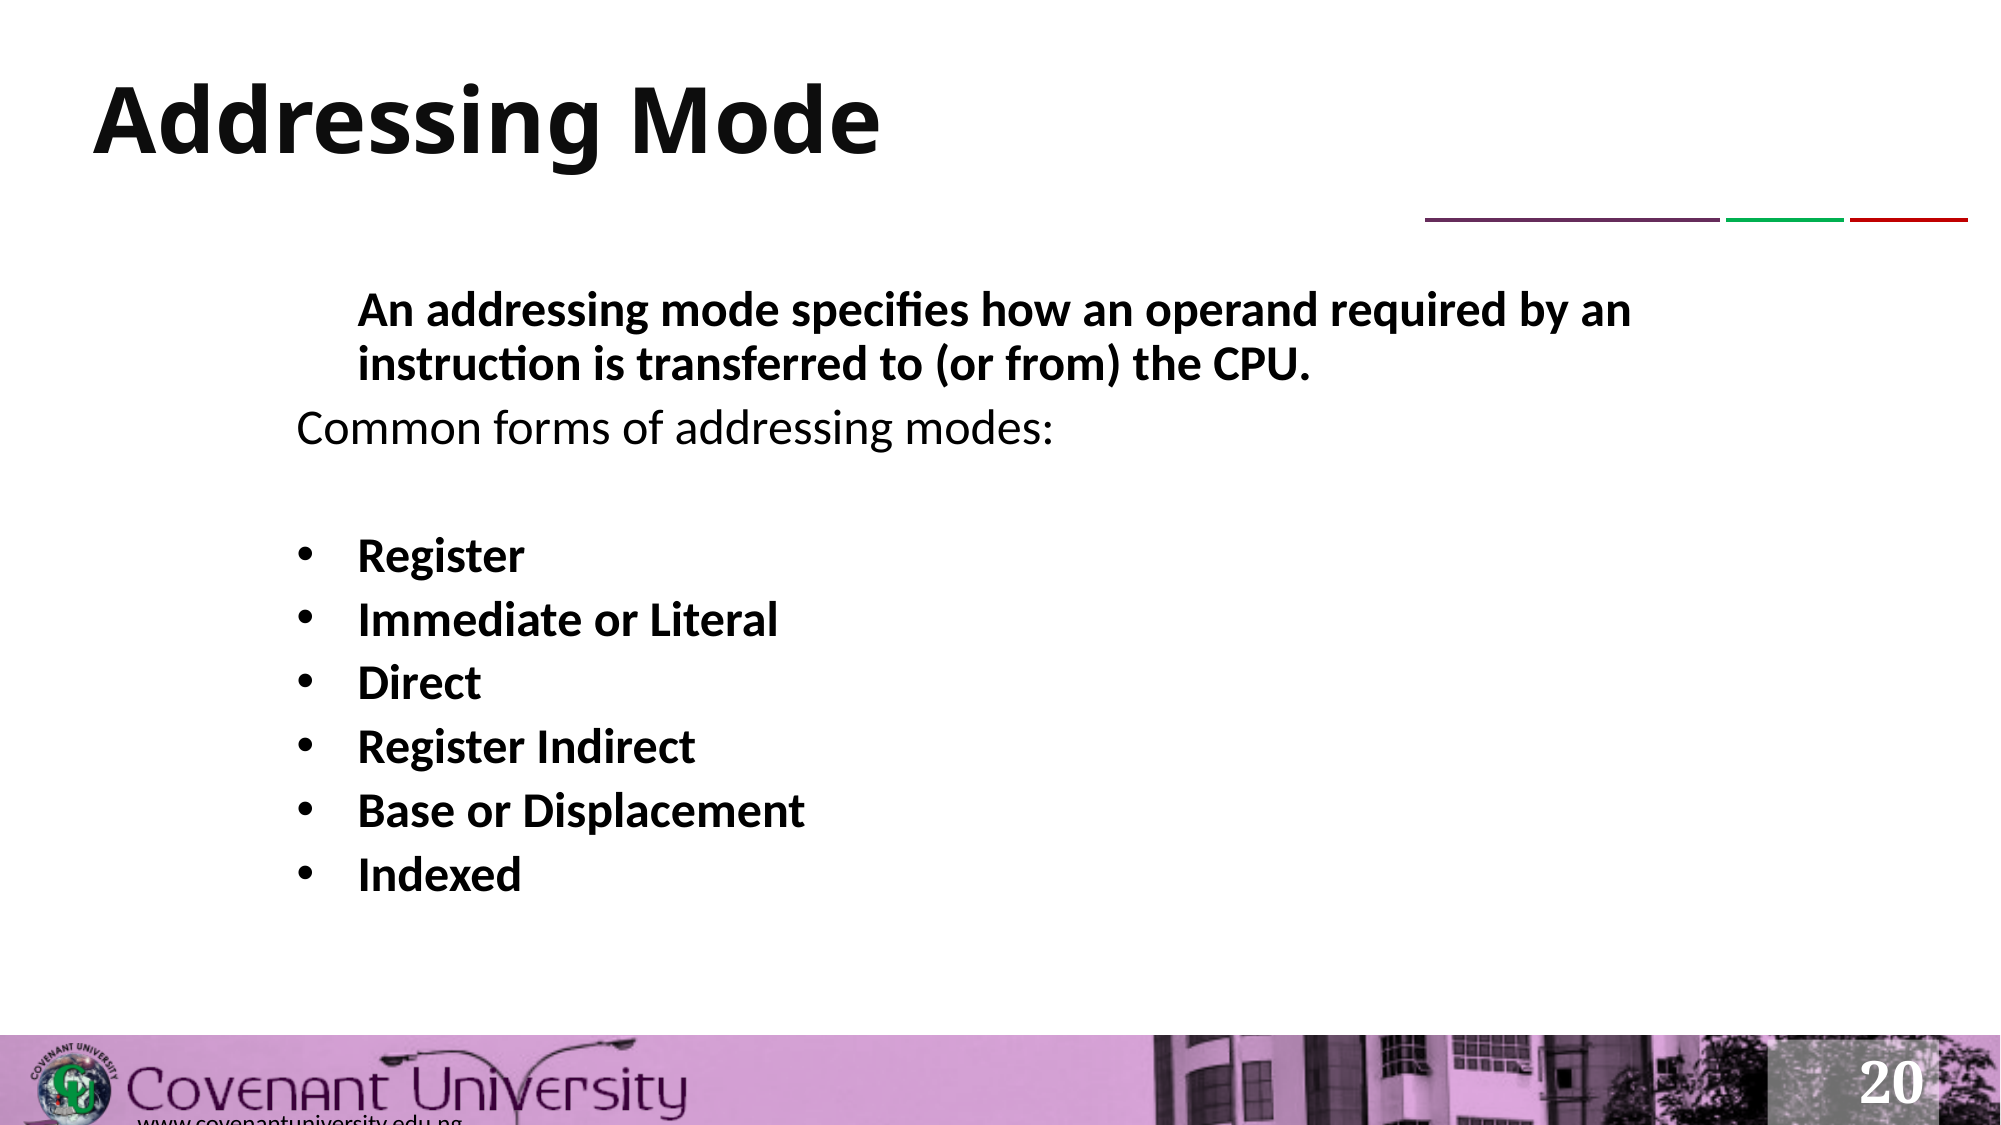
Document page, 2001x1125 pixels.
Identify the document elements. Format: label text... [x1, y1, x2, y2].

picture [23, 1036, 1071, 1125]
list An addressing mode specifies how an operand required by an instruction is transferred to (or from) the CPU. Common forms of addressing modes: Register Immediate or Literal Direct Register Indirect Base or Displacement Indexed [281, 275, 1712, 1009]
title Addressing Mode [74, 20, 2000, 213]
